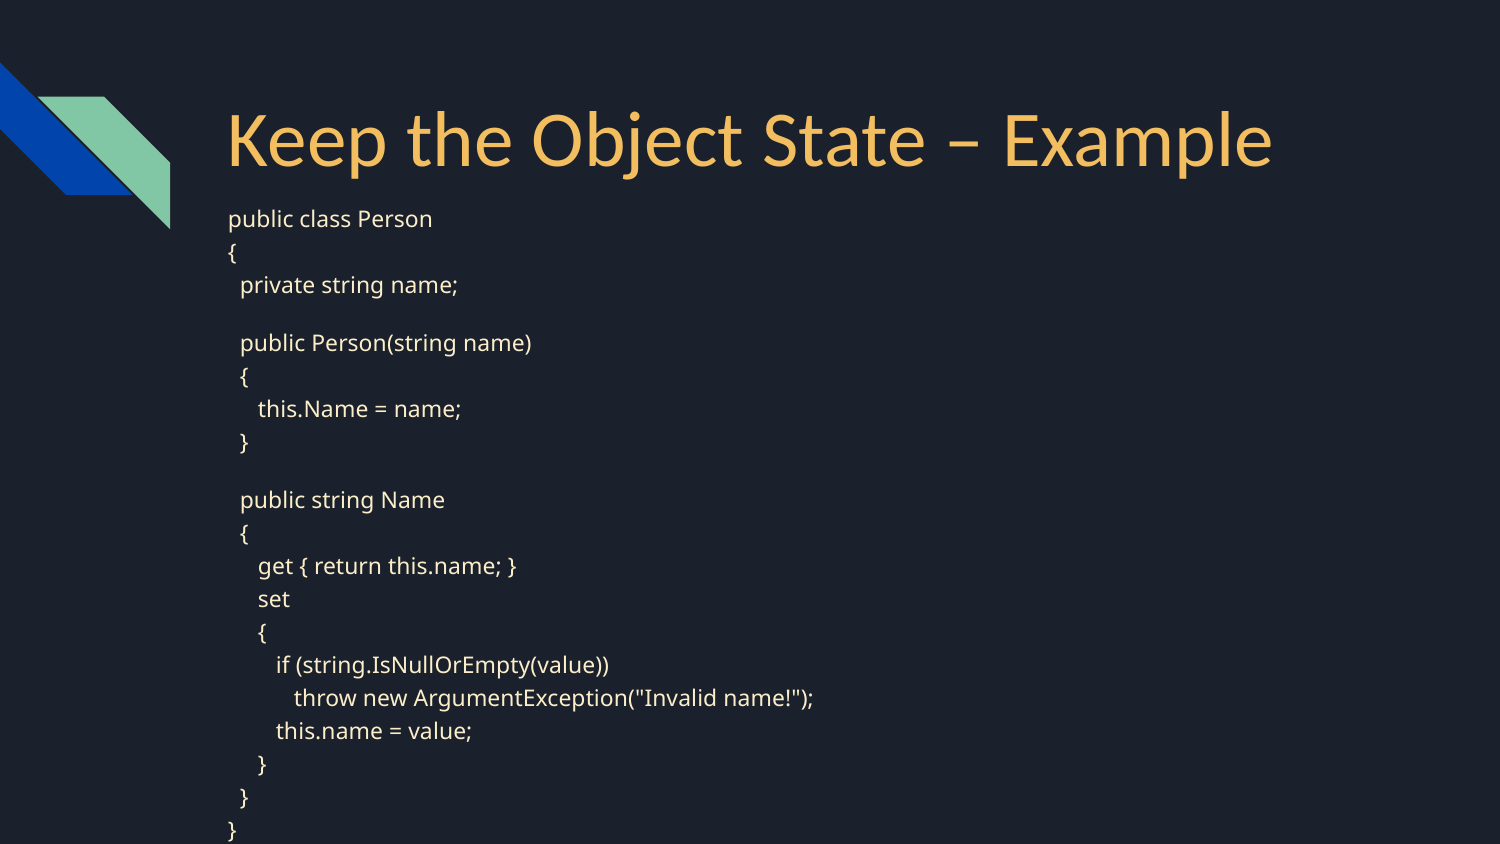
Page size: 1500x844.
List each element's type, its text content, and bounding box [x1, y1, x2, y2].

title Keep the Object State – Example [212, 64, 1368, 184]
list public class Person { private string name; public Person(string name) { this.Name = name; } public string Name { get { return this.name; } set { if (string.IsNullOrEmpty(value)) throw new ArgumentException("Invalid name!"); this.name = value; } } } [212, 184, 1463, 745]
